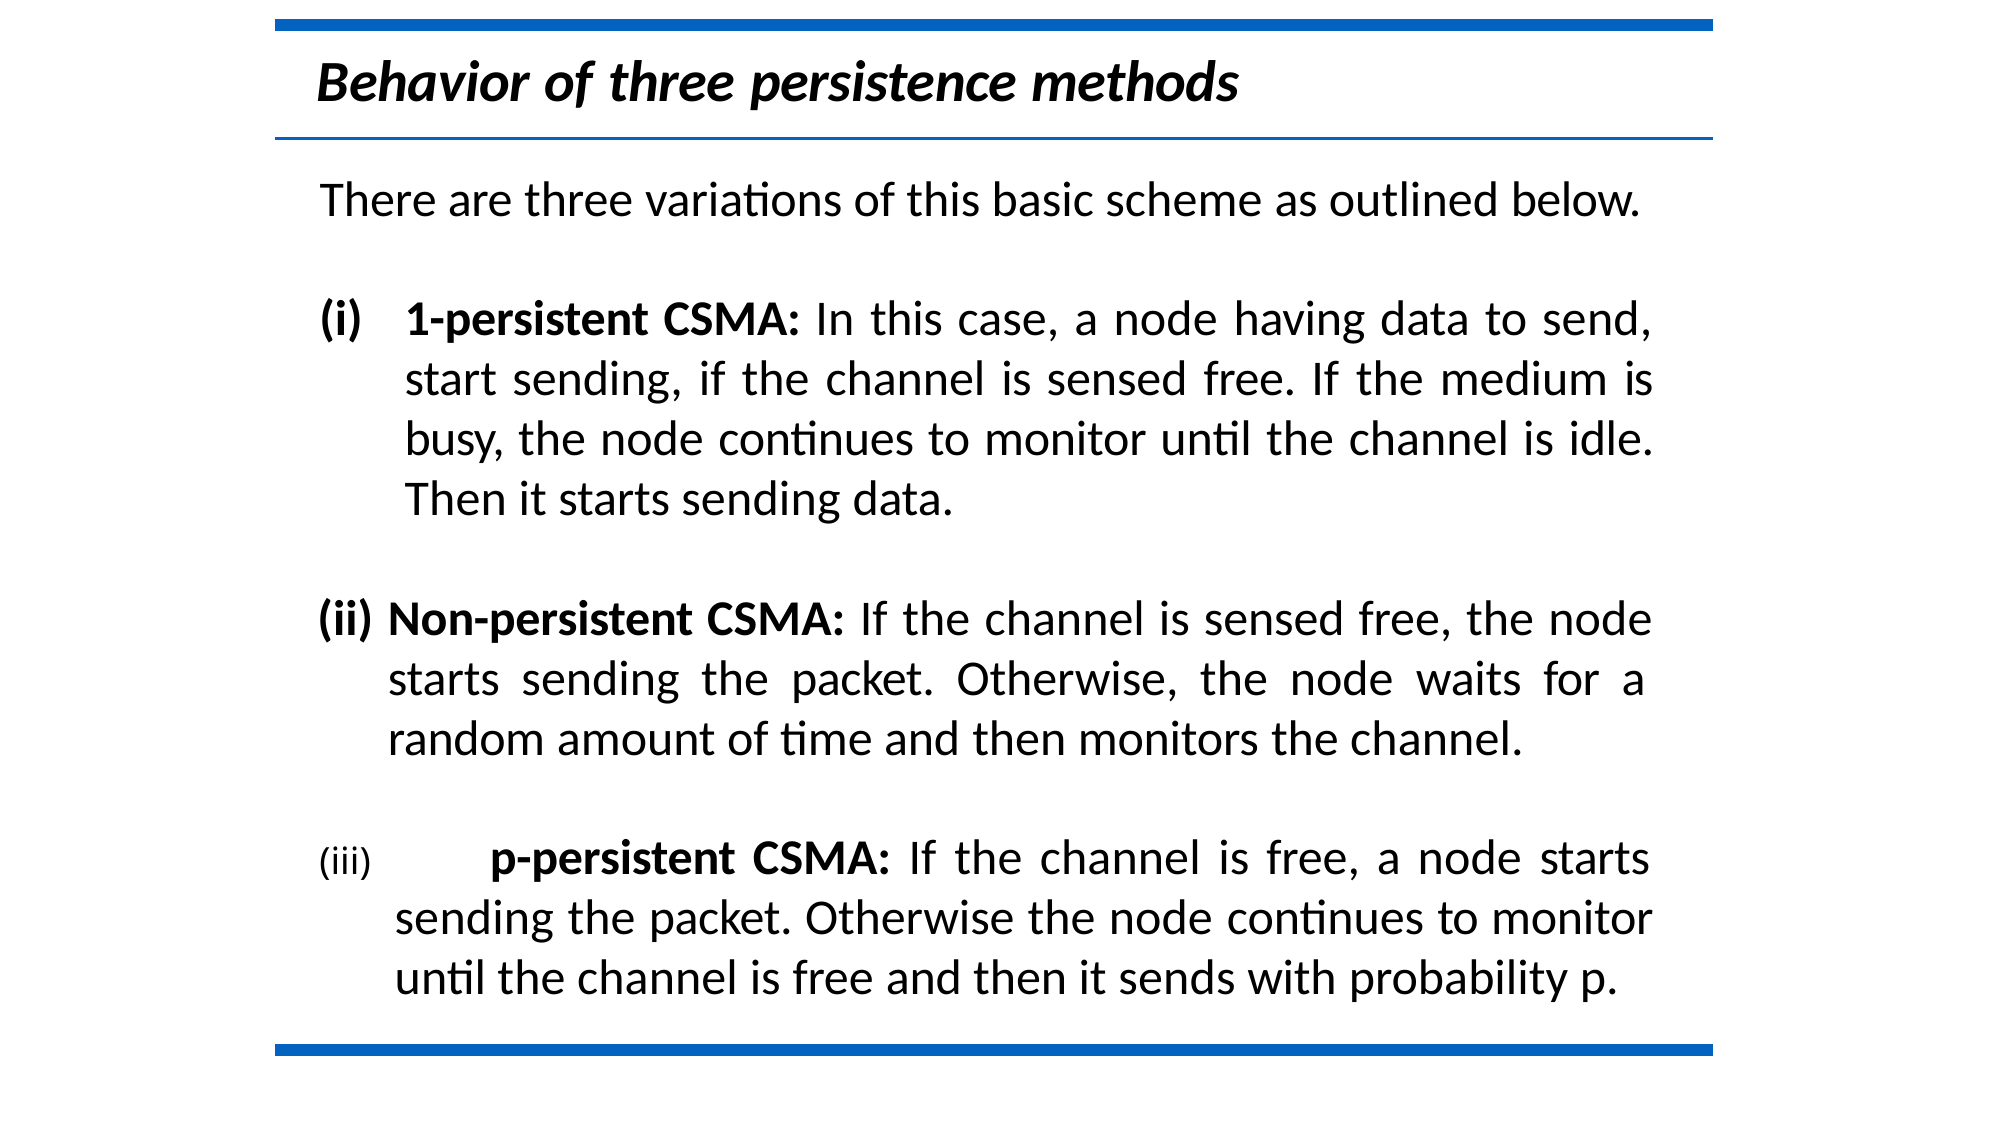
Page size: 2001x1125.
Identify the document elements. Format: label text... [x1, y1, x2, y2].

text_box There are three variations of this basic scheme as outlined below. 1-persistent CSMA: In this case, a node having data to send, start sending, if the channel is sensed free. If the medium is busy, the node continues to monitor until the channel is idle. Then it starts sending data. Non-persistent CSMA: If the channel is sensed free, the node starts sending the packet. Otherwise, the node waits for a random amount of time and then monitors the channel. p-persistent CSMA: If the channel is free, a node starts sending the packet. Otherwise the node continues to monitor until the channel is free and then it sends with probability p. [317, 164, 1669, 1005]
title Behavior of three persistence methods [314, 0, 1247, 172]
